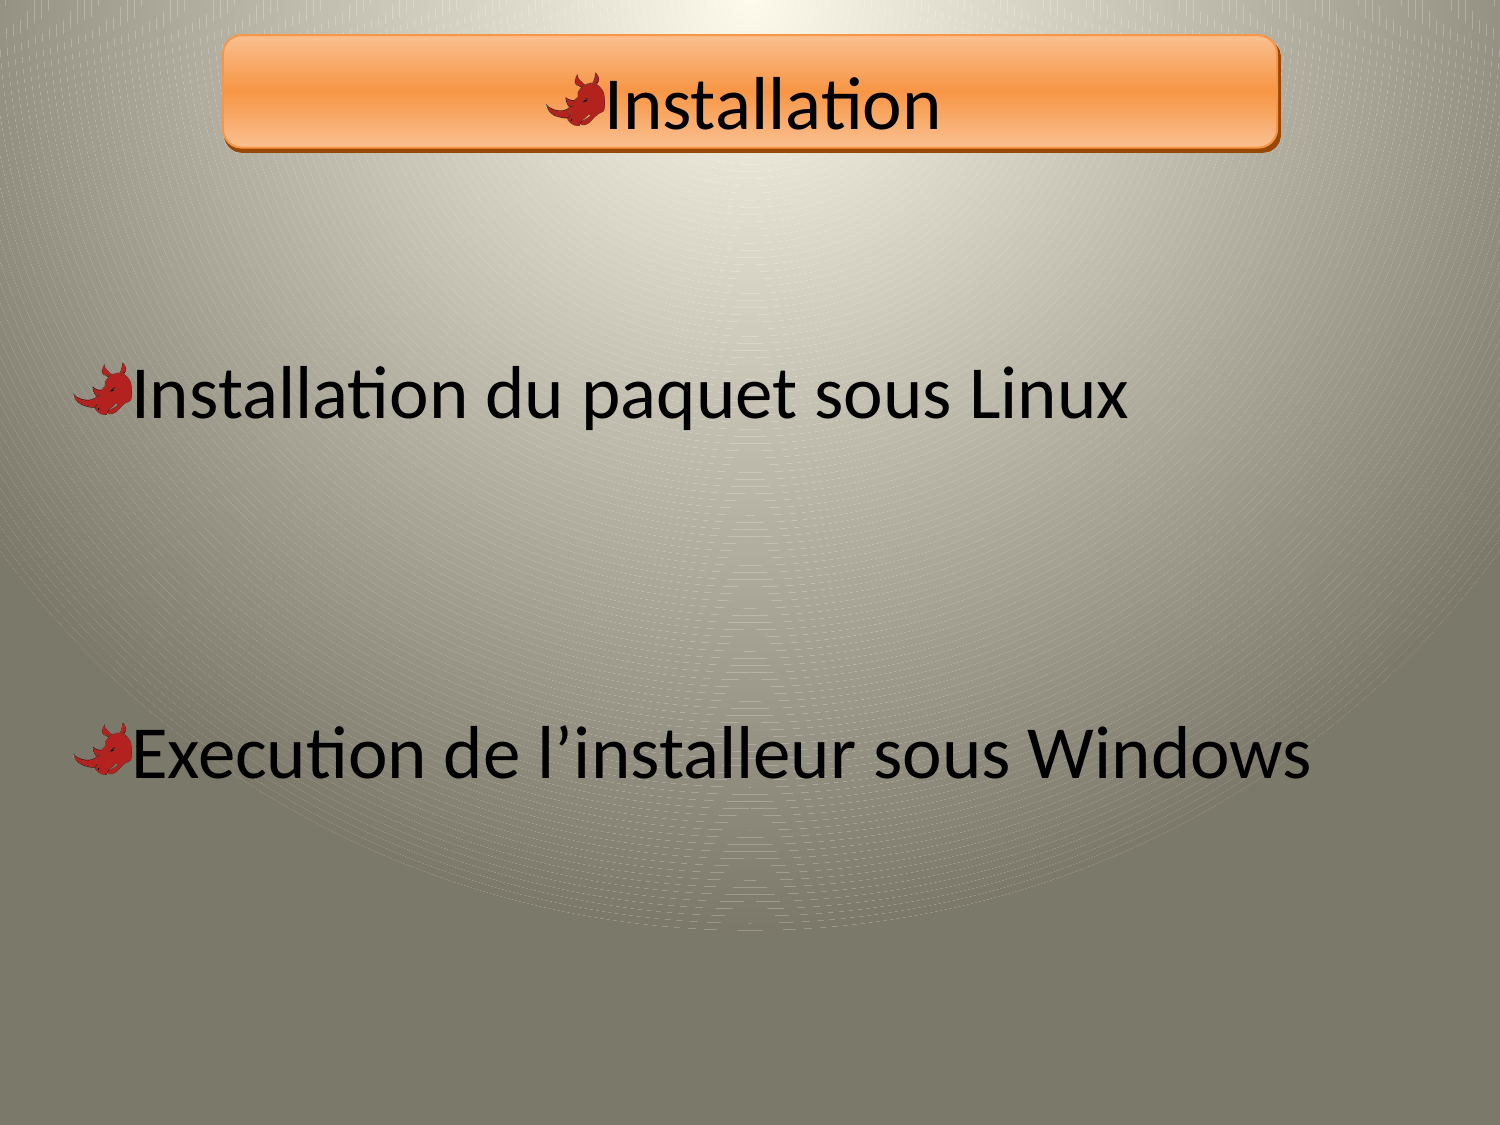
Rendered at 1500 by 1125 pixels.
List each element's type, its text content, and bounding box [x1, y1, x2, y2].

picture [73, 722, 132, 775]
picture [546, 72, 605, 126]
text_box Installation [234, 46, 1254, 152]
text_box Installation du paquet sous Linux Execution de l’installeur sous Windows [58, 246, 1500, 801]
picture [73, 362, 132, 415]
text_box [222, 35, 1278, 148]
